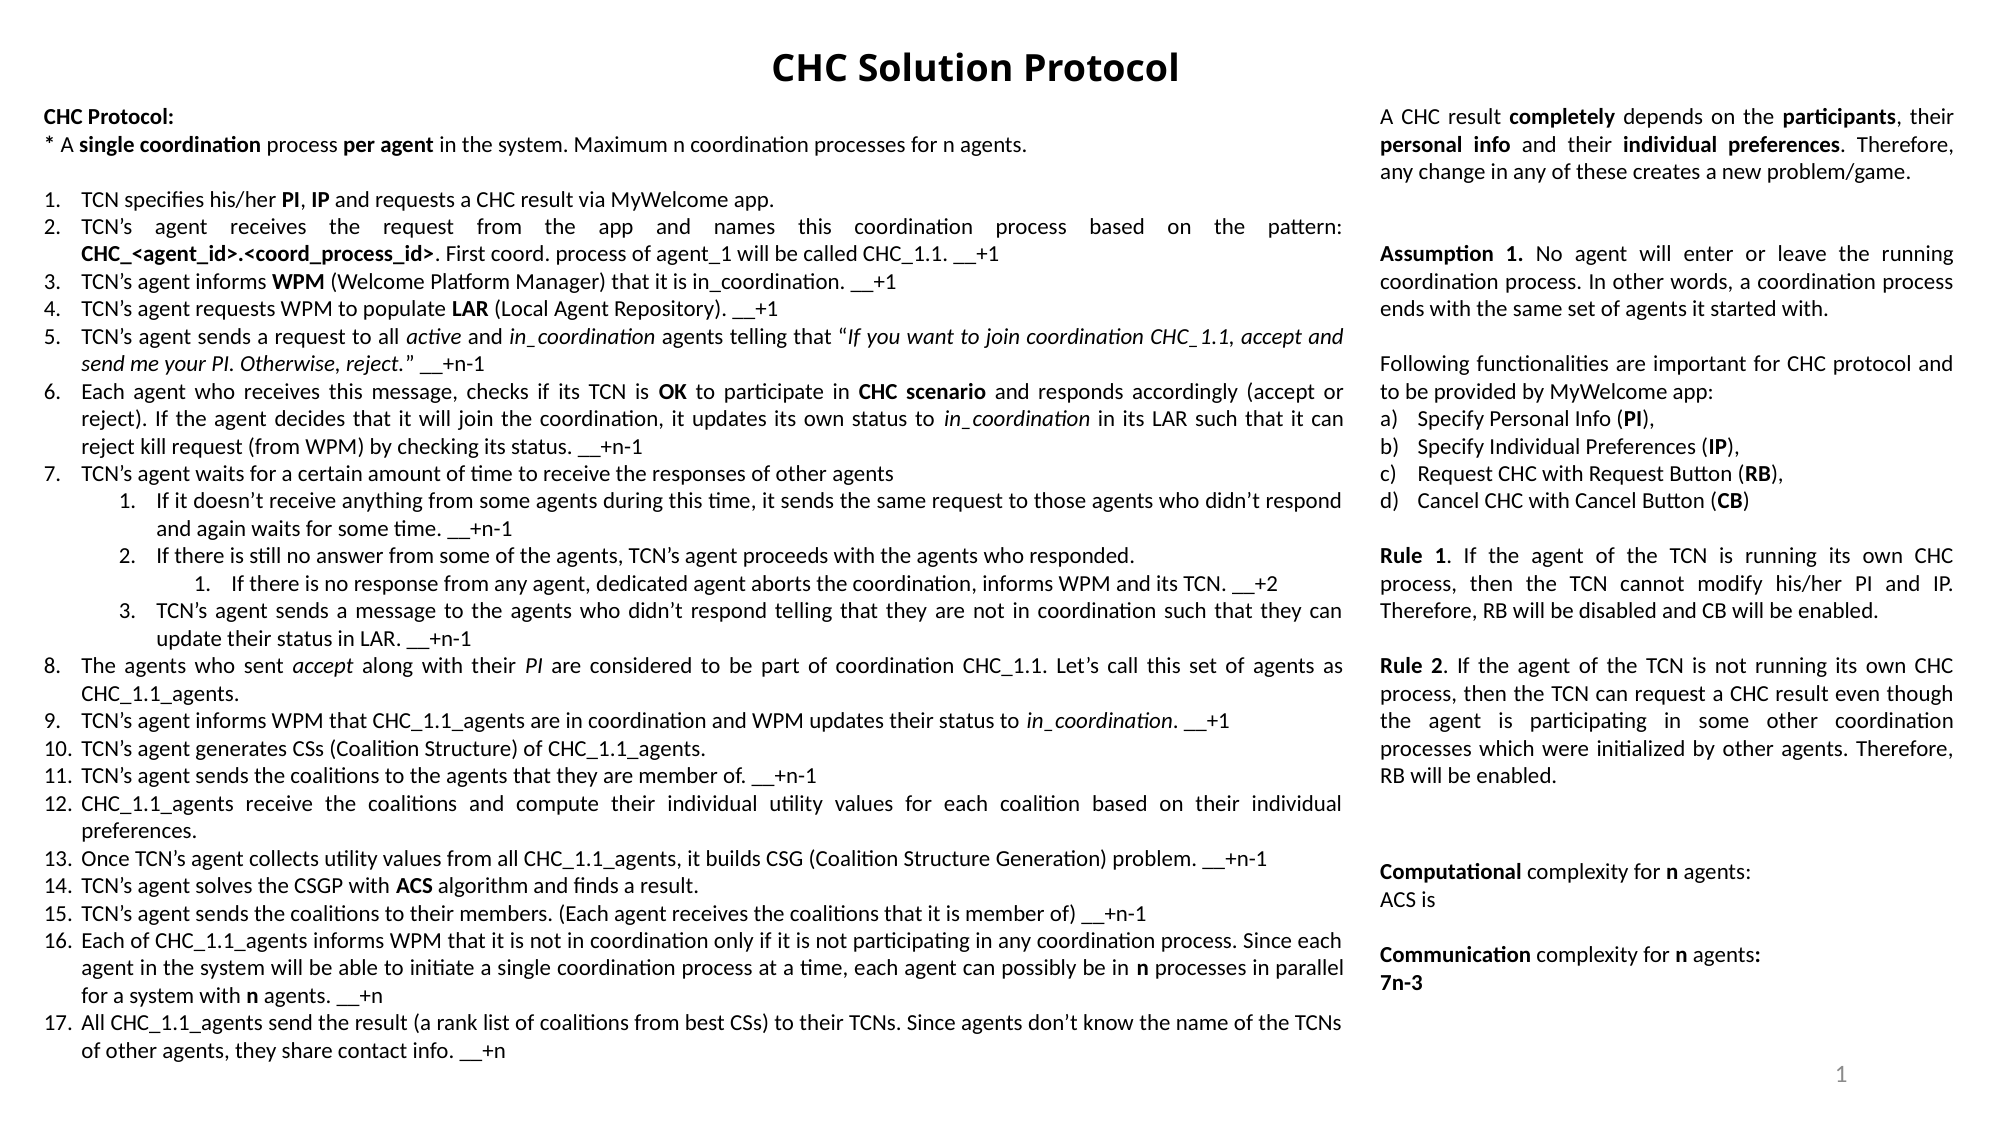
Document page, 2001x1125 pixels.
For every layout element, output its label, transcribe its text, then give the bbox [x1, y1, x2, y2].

title CHC Solution Protocol [75, 44, 1876, 92]
slide_number 1 [1412, 1042, 1863, 1103]
text_box CHC Protocol: * A single coordination process per agent in the system. Maximum n coordination processes for n agents. TCN specifies his/her PI, IP and requests a CHC result via MyWelcome app. TCN’s agent receives the request from the app and names this coordination process based on the pattern: CHC_<agent_id>.<coord_process_id>. First coord. process of agent_1 will be called CHC_1.1. __+1 TCN’s agent informs WPM (Welcome Platform Manager) that it is in_coordination. __+1 TCN’s agent requests WPM to populate LAR (Local Agent Repository). __+1 TCN’s agent sends a request to all active and in_coordination agents telling that “If you want to join coordination CHC_1.1, accept and send me your PI. Otherwise, reject.” __+n-1 Each agent who receives this message, checks if its TCN is OK to participate in CHC scenario and responds accordingly (accept or reject). If the agent decides that it will join the coordination, it updates its own status to in_coordination in its LAR such that it can reject kill request (from WPM) by checking its status. __+n-1 TCN’s agent waits for a certain amount of time to receive the responses of other agents If it doesn’t receive anything from some agents during this time, it sends the same request to those agents who didn’t respond and again waits for some time. __+n-1 If there is still no answer from some of the agents, TCN’s agent proceeds with the agents who responded. If there is no response from any agent, dedicated agent aborts the coordination, informs WPM and its TCN. __+2 TCN’s agent sends a message to the agents who didn’t respond telling that they are not in coordination such that they can update their status in LAR. __+n-1 The agents who sent accept along with their PI are considered to be part of coordination CHC_1.1. Let’s call this set of agents as CHC_1.1_agents. TCN’s agent informs WPM that CHC_1.1_agents are in coordination and WPM updates their status to in_coordination. __+1 TCN’s agent generates CSs (Coalition Structure) of CHC_1.1_agents. TCN’s agent sends the coalitions to the agents that they are member of. __+n-1 CHC_1.1_agents receive the coalitions and compute their individual utility values for each coalition based on their individual preferences. Once TCN’s agent collects utility values from all CHC_1.1_agents, it builds CSG (Coalition Structure Generation) problem. __+n-1 TCN’s agent solves the CSGP with ACS algorithm and finds a result. TCN’s agent sends the coalitions to their members. (Each agent receives the coalitions that it is member of) __+n-1 Each of CHC_1.1_agents informs WPM that it is not in coordination only if it is not participating in any coordination process. Since each agent in the system will be able to initiate a single coordination process at a time, each agent can possibly be in n processes in parallel for a system with n agents. __+n All CHC_1.1_agents send the result (a rank list of coalitions from best CSs) to their TCNs. Since agents don’t know the name of the TCNs of other agents, they share contact info. __+n [26, 92, 1363, 1072]
text_box A CHC result completely depends on the participants, their personal info and their individual preferences. Therefore, any change in any of these creates a new problem/game. Assumption 1. No agent will enter or leave the running coordination process. In other words, a coordination process ends with the same set of agents it started with. Following functionalities are important for CHC protocol and to be provided by MyWelcome app: Specify Personal Info (PI), Specify Individual Preferences (IP), Request CHC with Request Button (RB), Cancel CHC with Cancel Button (CB) Rule 1. If the agent of the TCN is running its own CHC process, then the TCN cannot modify his/her PI and IP. Therefore, RB will be disabled and CB will be enabled. Rule 2. If the agent of the TCN is not running its own CHC process, then the TCN can request a CHC result even though the agent is participating in some other coordination processes which were initialized by other agents. Therefore, RB will be enabled. [1362, 92, 1973, 798]
